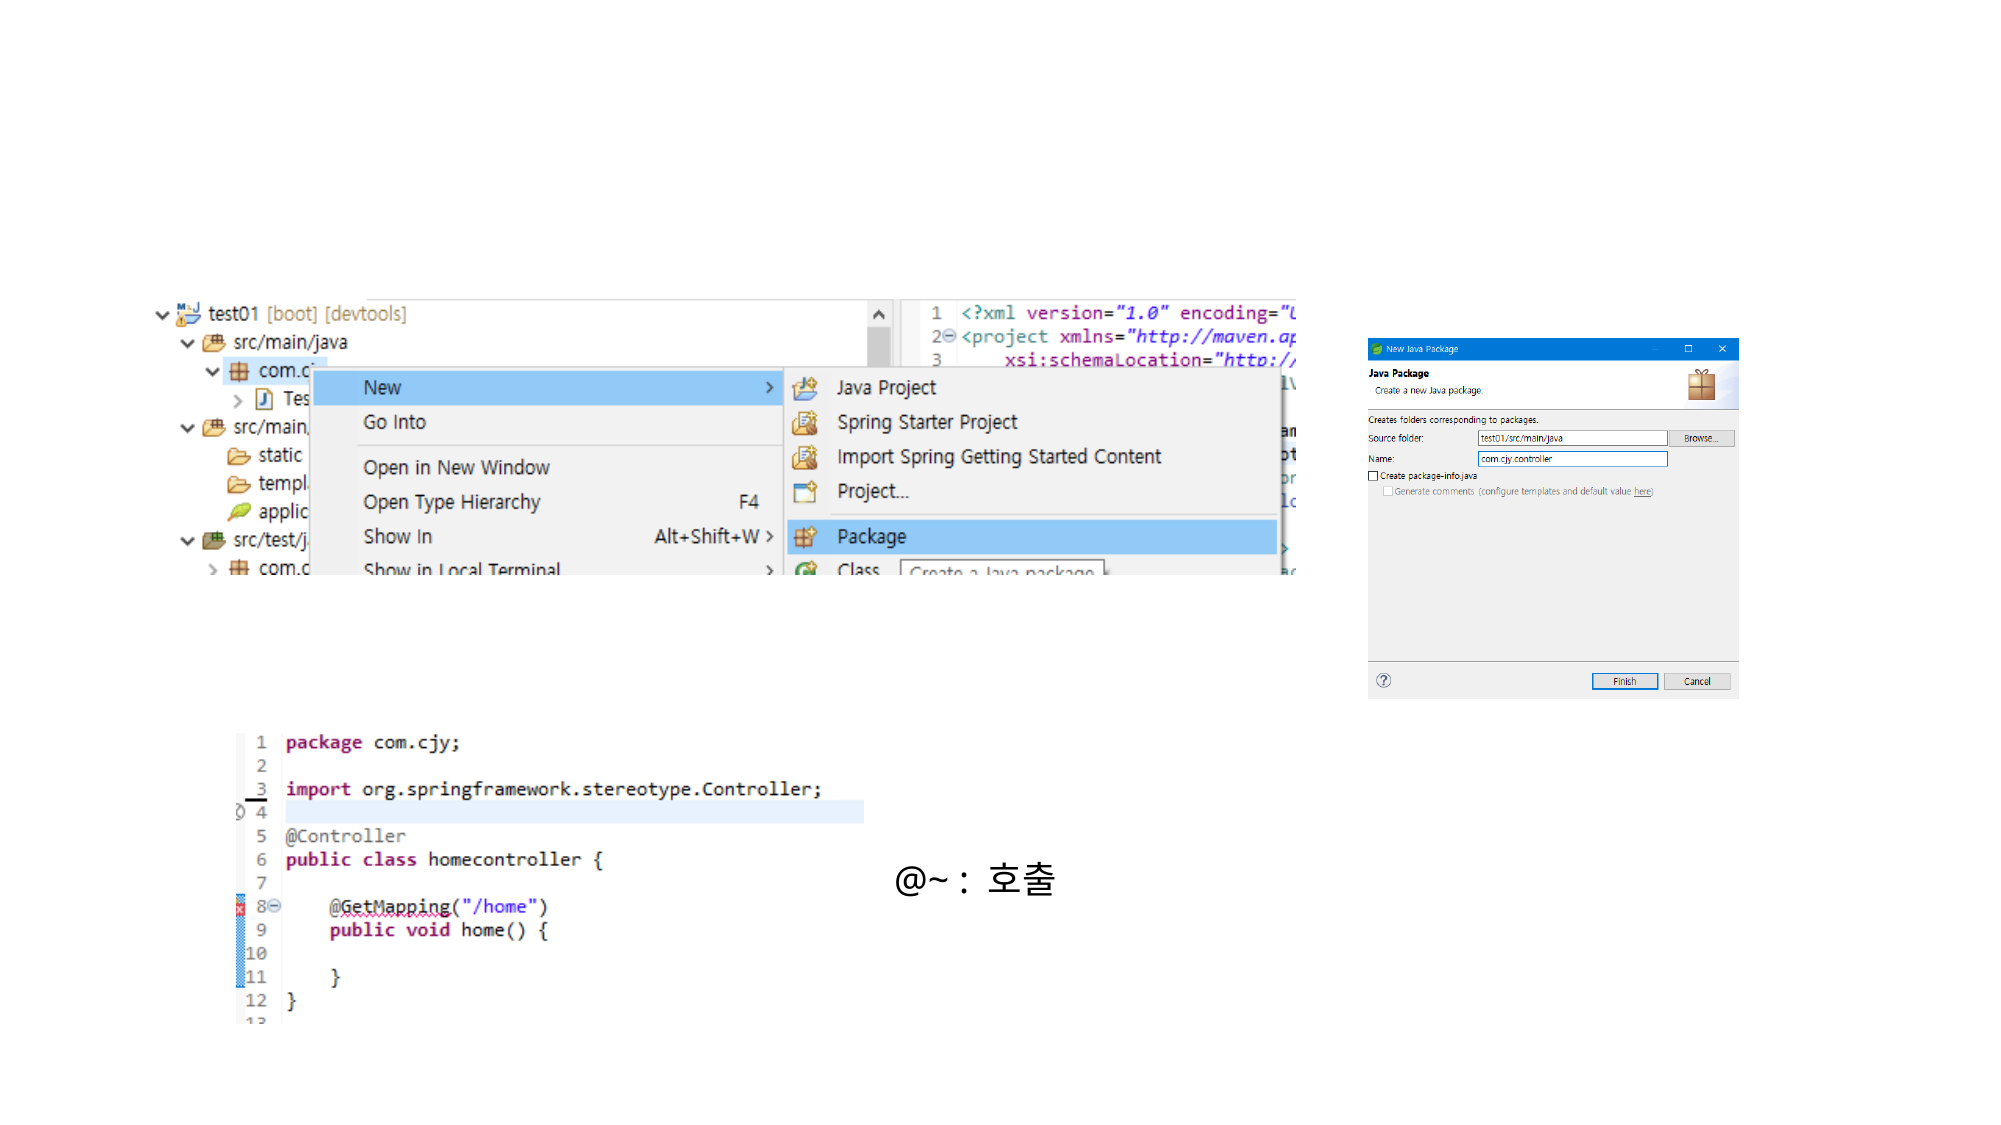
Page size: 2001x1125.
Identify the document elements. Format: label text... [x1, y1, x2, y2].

picture [148, 299, 1296, 575]
text_box @~ : 호출 [879, 848, 1296, 908]
picture [1368, 338, 1739, 699]
picture [236, 733, 864, 1024]
